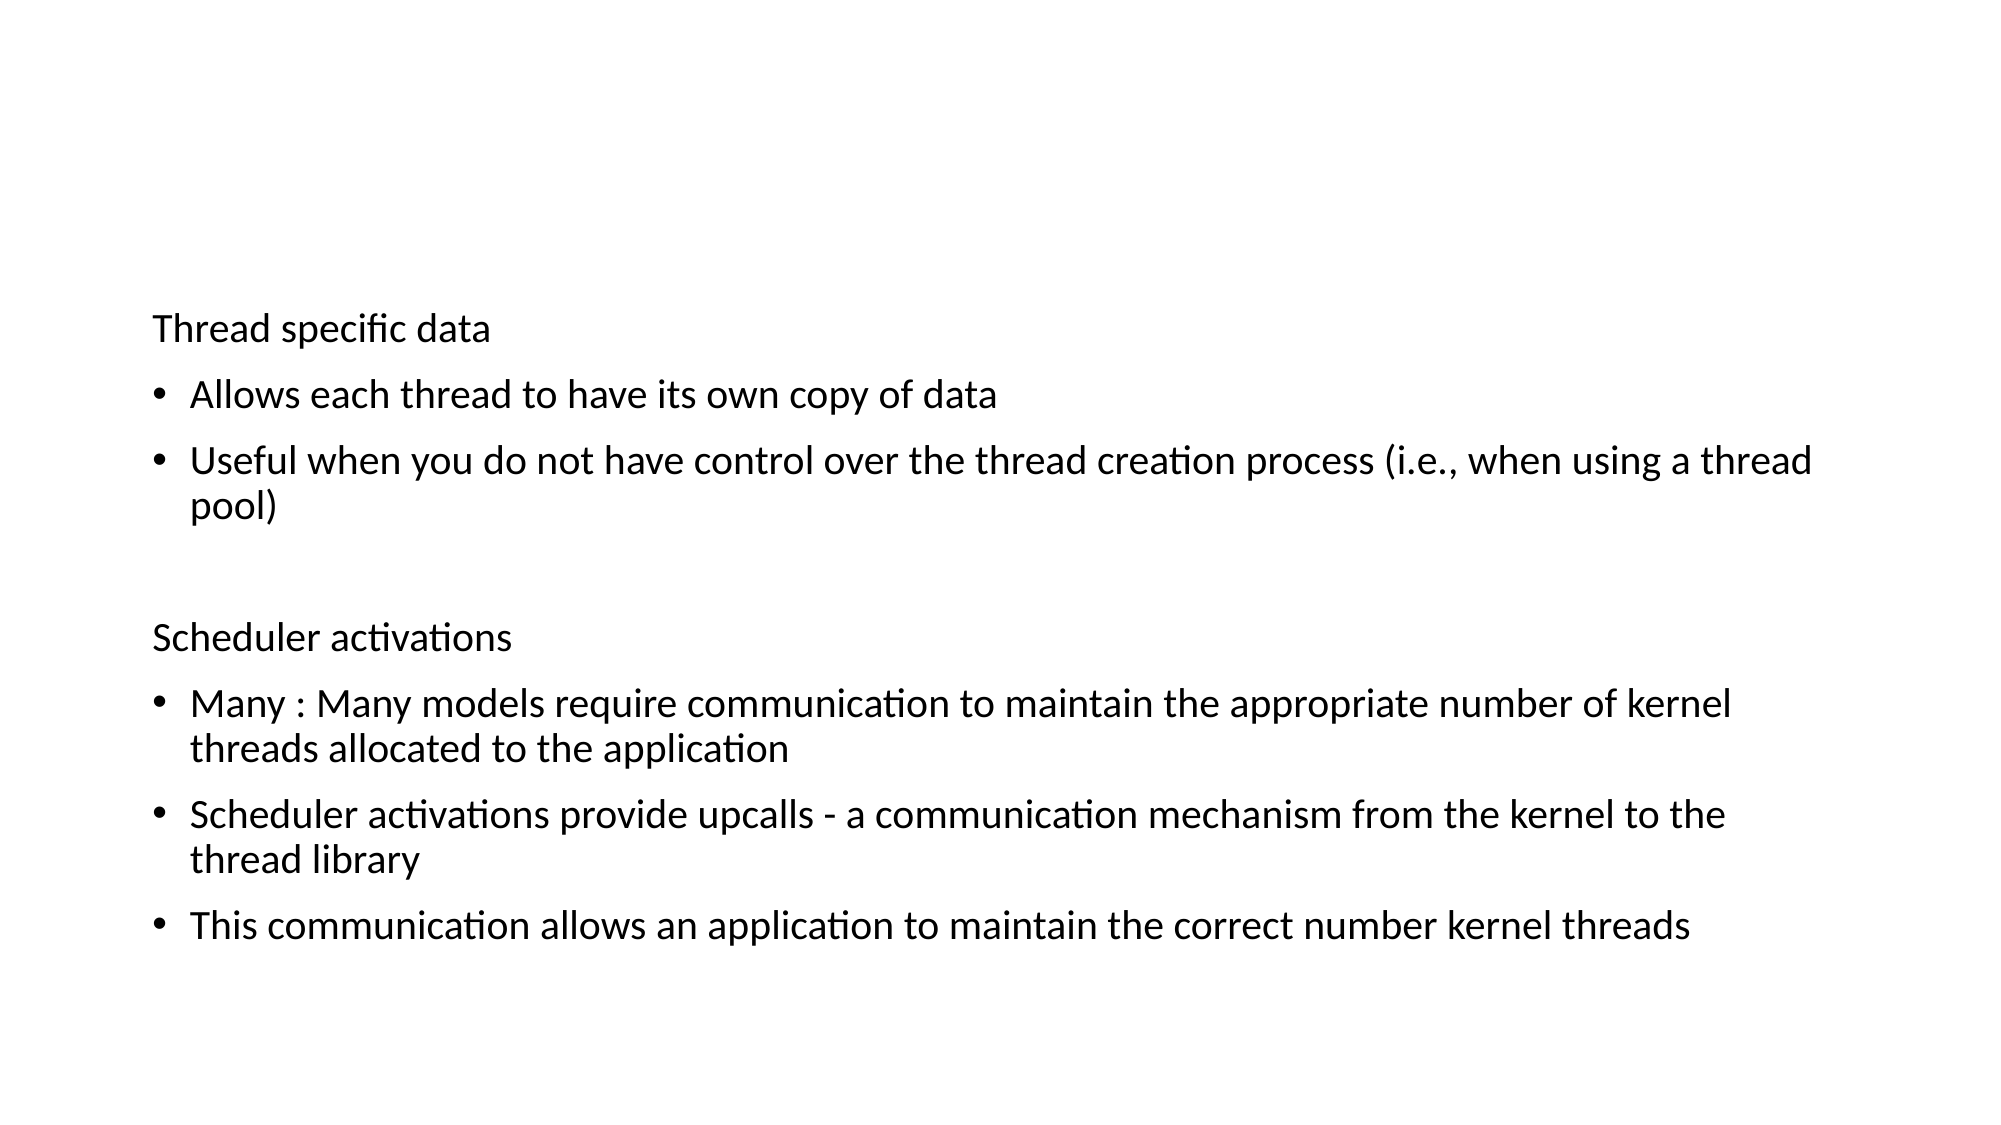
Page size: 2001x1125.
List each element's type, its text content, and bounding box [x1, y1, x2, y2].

list Thread specific data Allows each thread to have its own copy of data Useful when you do not have control over the thread creation process (i.e., when using a thread pool) Scheduler activations Many : Many models require communication to maintain the appropriate number of kernel threads allocated to the application Scheduler activations provide upcalls - a communication mechanism from the kernel to the thread library This communication allows an application to maintain the correct number kernel threads [137, 299, 1863, 1014]
